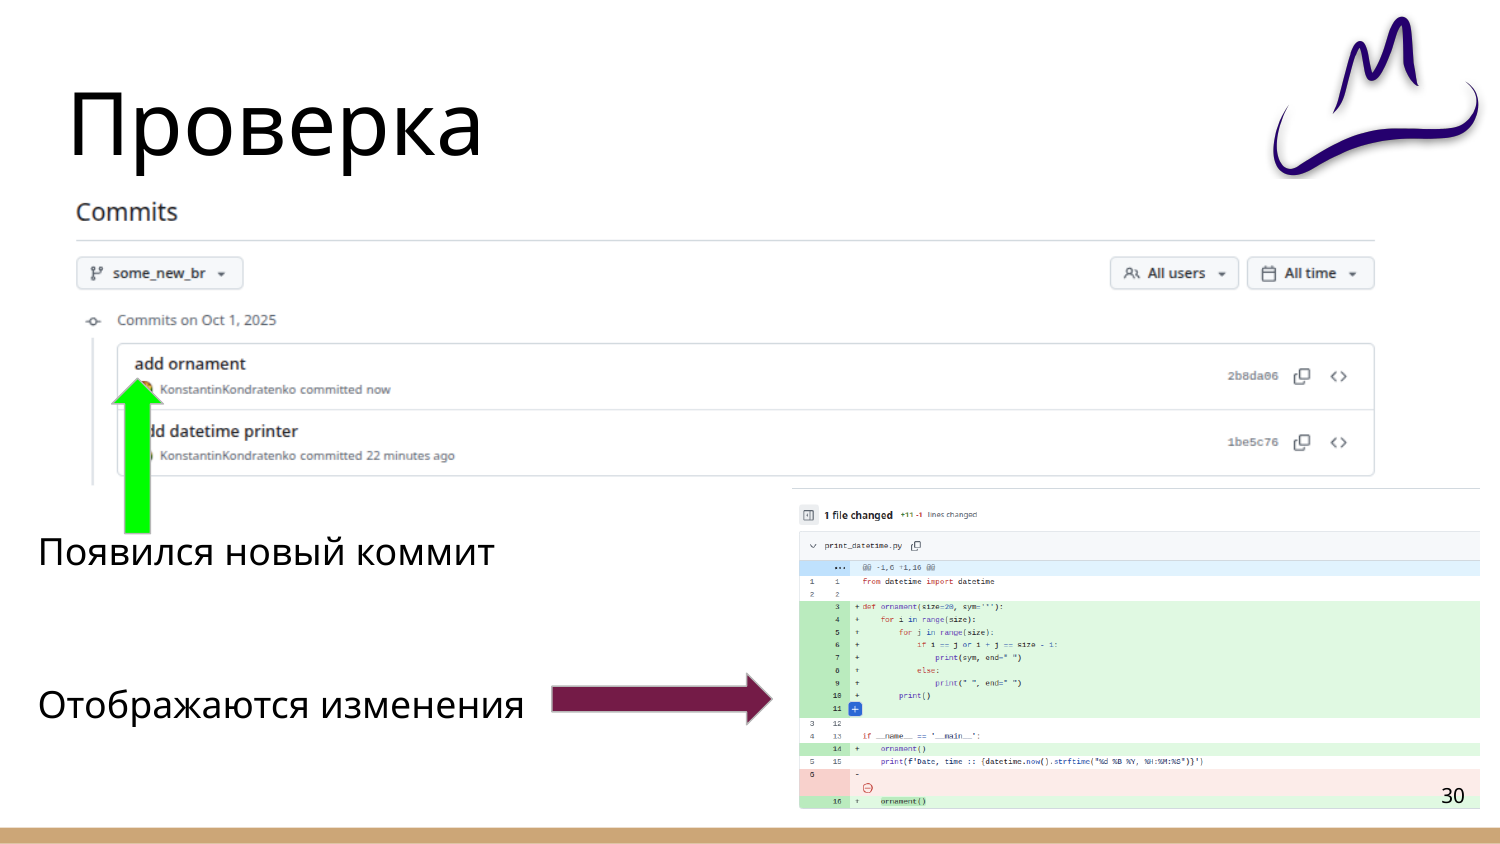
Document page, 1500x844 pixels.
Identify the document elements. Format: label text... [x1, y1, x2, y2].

text_box [124, 497, 151, 534]
text_box [551, 673, 773, 725]
title Проверка [51, 51, 1246, 177]
list Появился новый коммит Отображаются изменения [22, 505, 786, 745]
picture [50, 0, 1500, 823]
